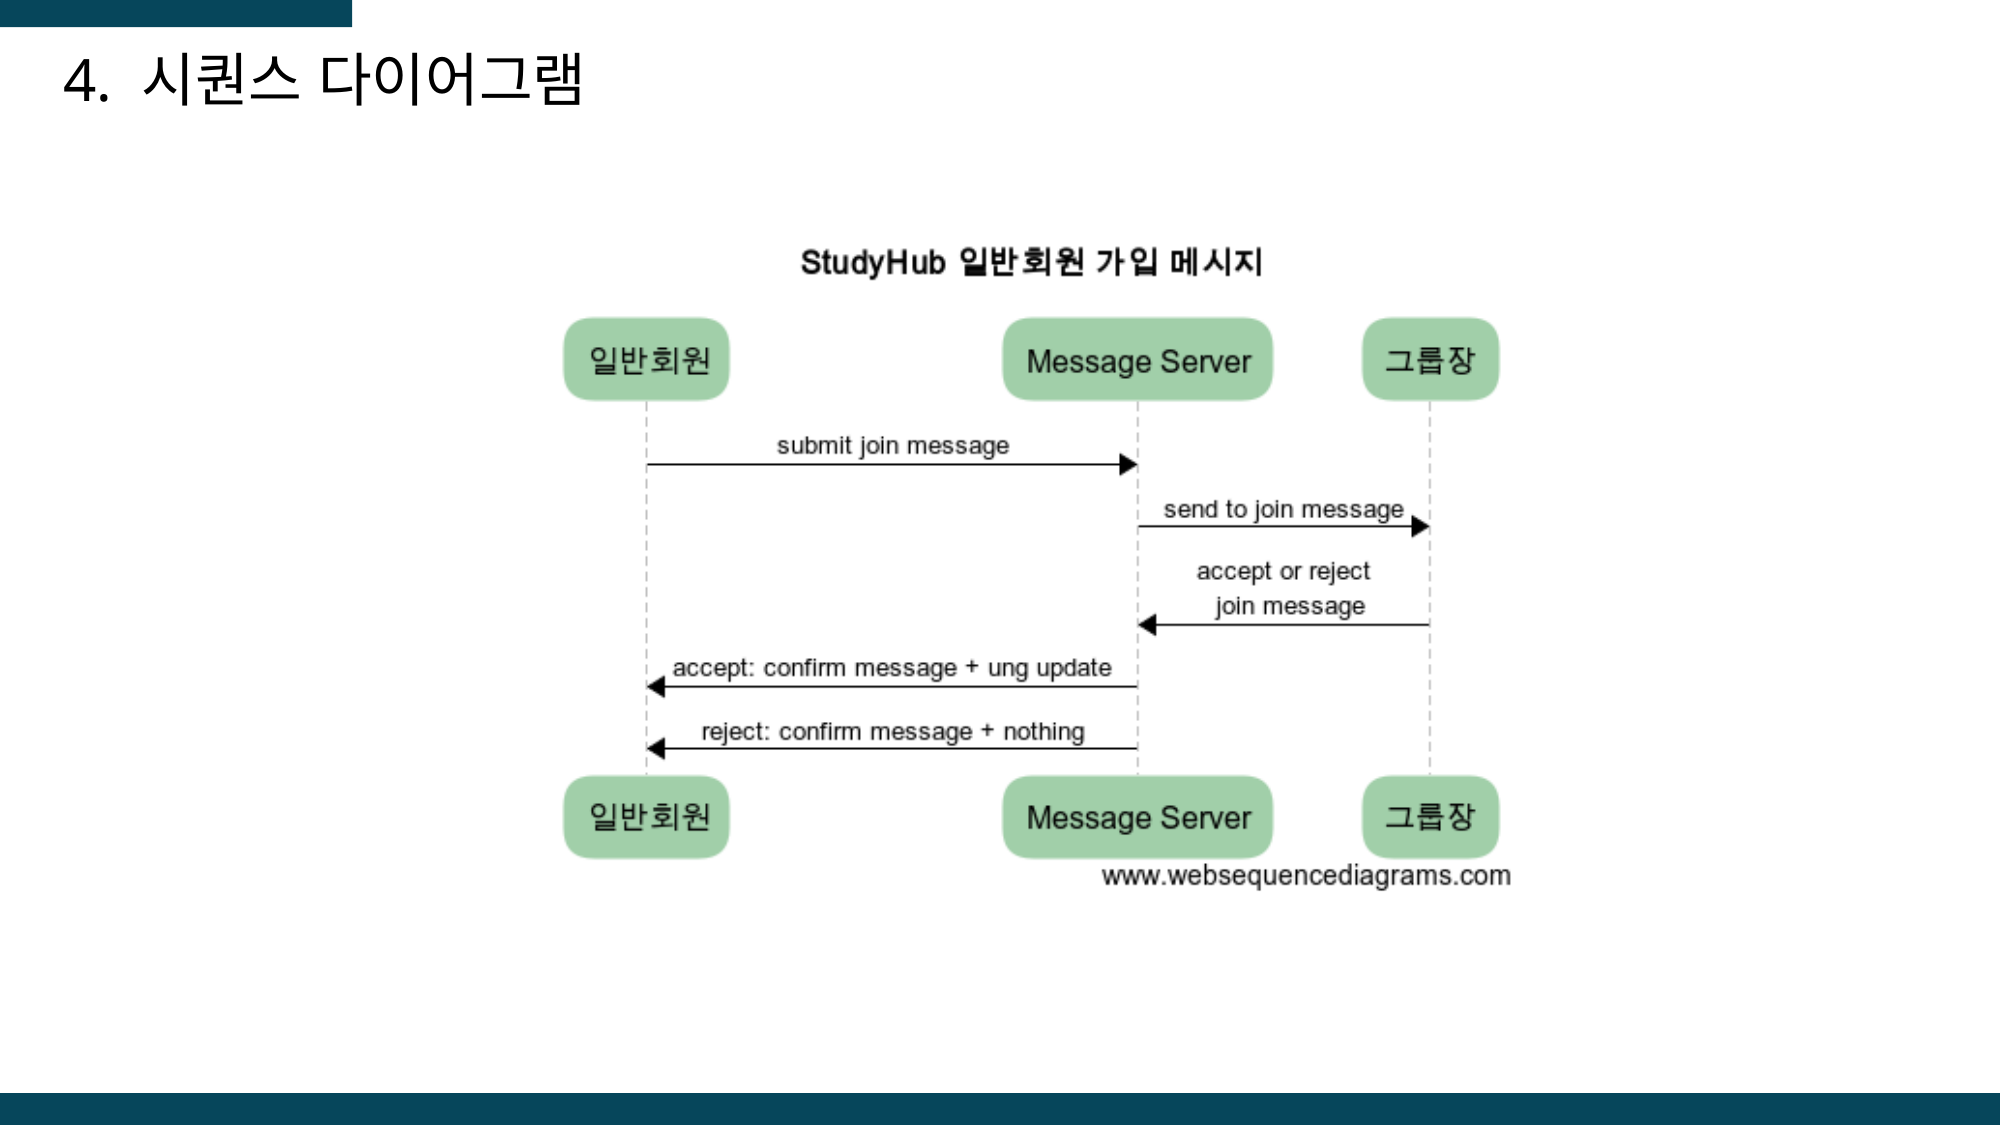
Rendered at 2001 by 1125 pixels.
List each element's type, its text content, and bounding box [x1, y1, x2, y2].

picture [412, 174, 1588, 951]
title 4. 시퀀스 다이어그램 [48, 43, 828, 110]
